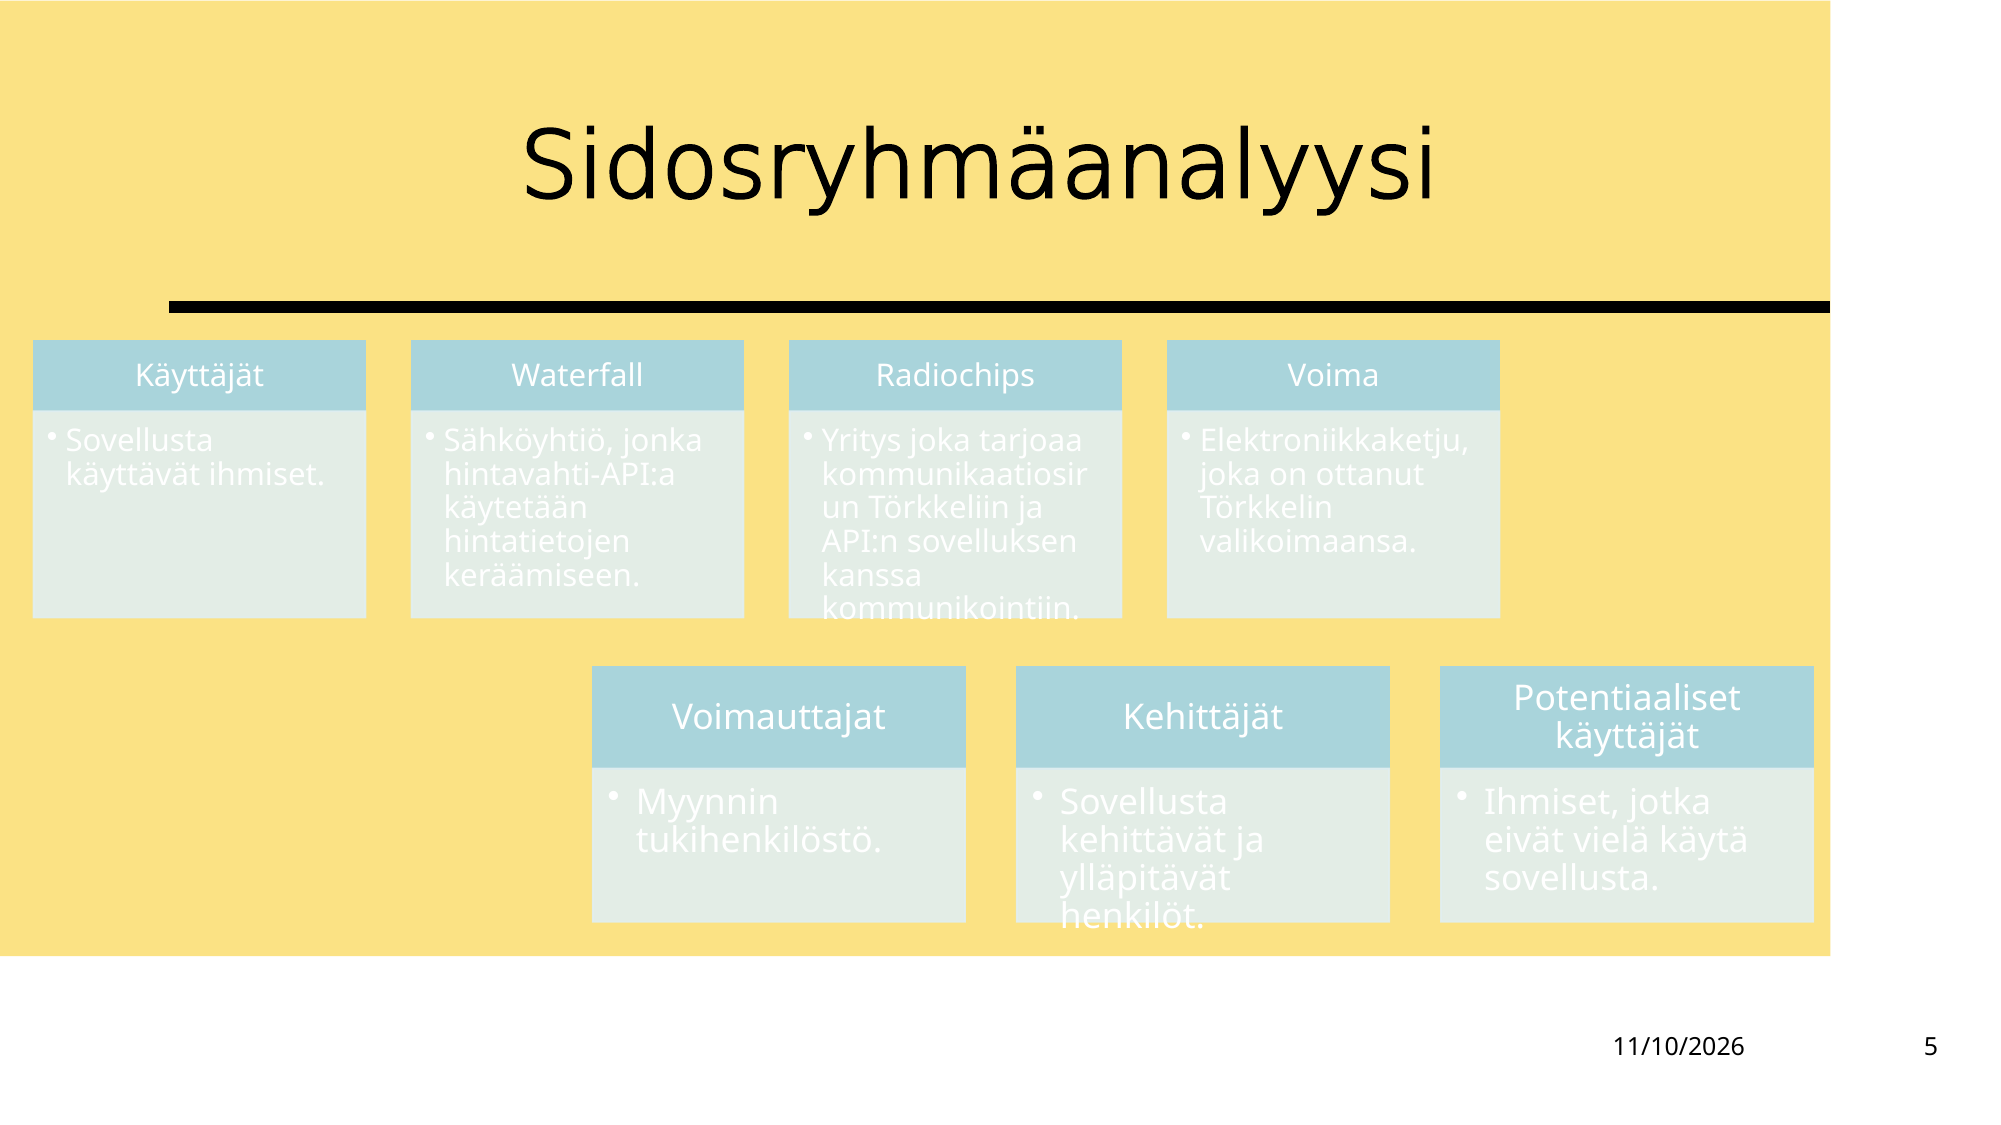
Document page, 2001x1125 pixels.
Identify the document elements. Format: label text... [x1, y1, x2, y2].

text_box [592, 644, 1814, 944]
slide_number 5 [1885, 1032, 1954, 1063]
title Sidosryhmäanalyysi [520, 110, 2000, 217]
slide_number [1612, 1032, 1863, 1063]
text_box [33, 163, 1500, 795]
